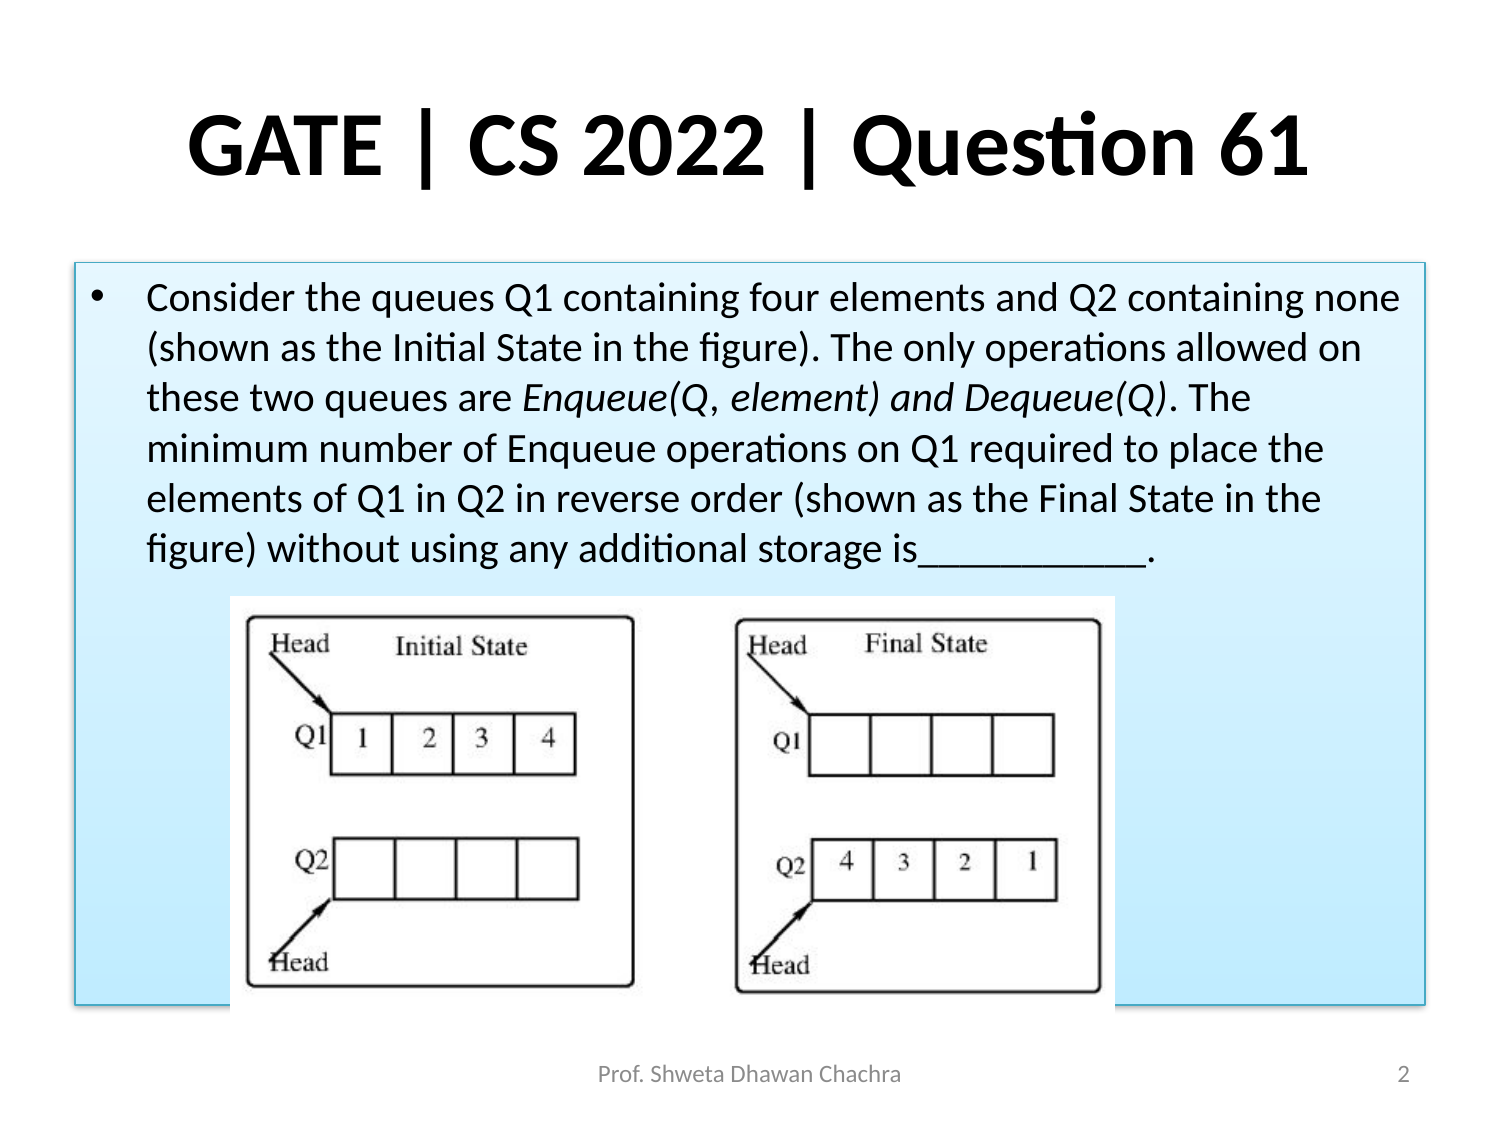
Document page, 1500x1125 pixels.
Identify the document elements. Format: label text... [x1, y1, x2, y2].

footer Prof. Shweta Dhawan Chachra [512, 1042, 988, 1103]
title GATE | CS 2022 | Question 61 [75, 45, 1425, 233]
picture [229, 596, 1115, 1016]
list Consider the queues Q1 containing four elements and Q2 containing none (shown as the Initial State in the figure). The only operations allowed on these two queues are Enqueue(Q, element) and Dequeue(Q). The minimum number of Enqueue operations on Q1 required to place the elements of Q1 in Q2 in reverse order (shown as the Final State in the figure) without using any additional storage is___________. [74, 262, 1426, 1006]
slide_number 2 [1074, 1042, 1425, 1103]
